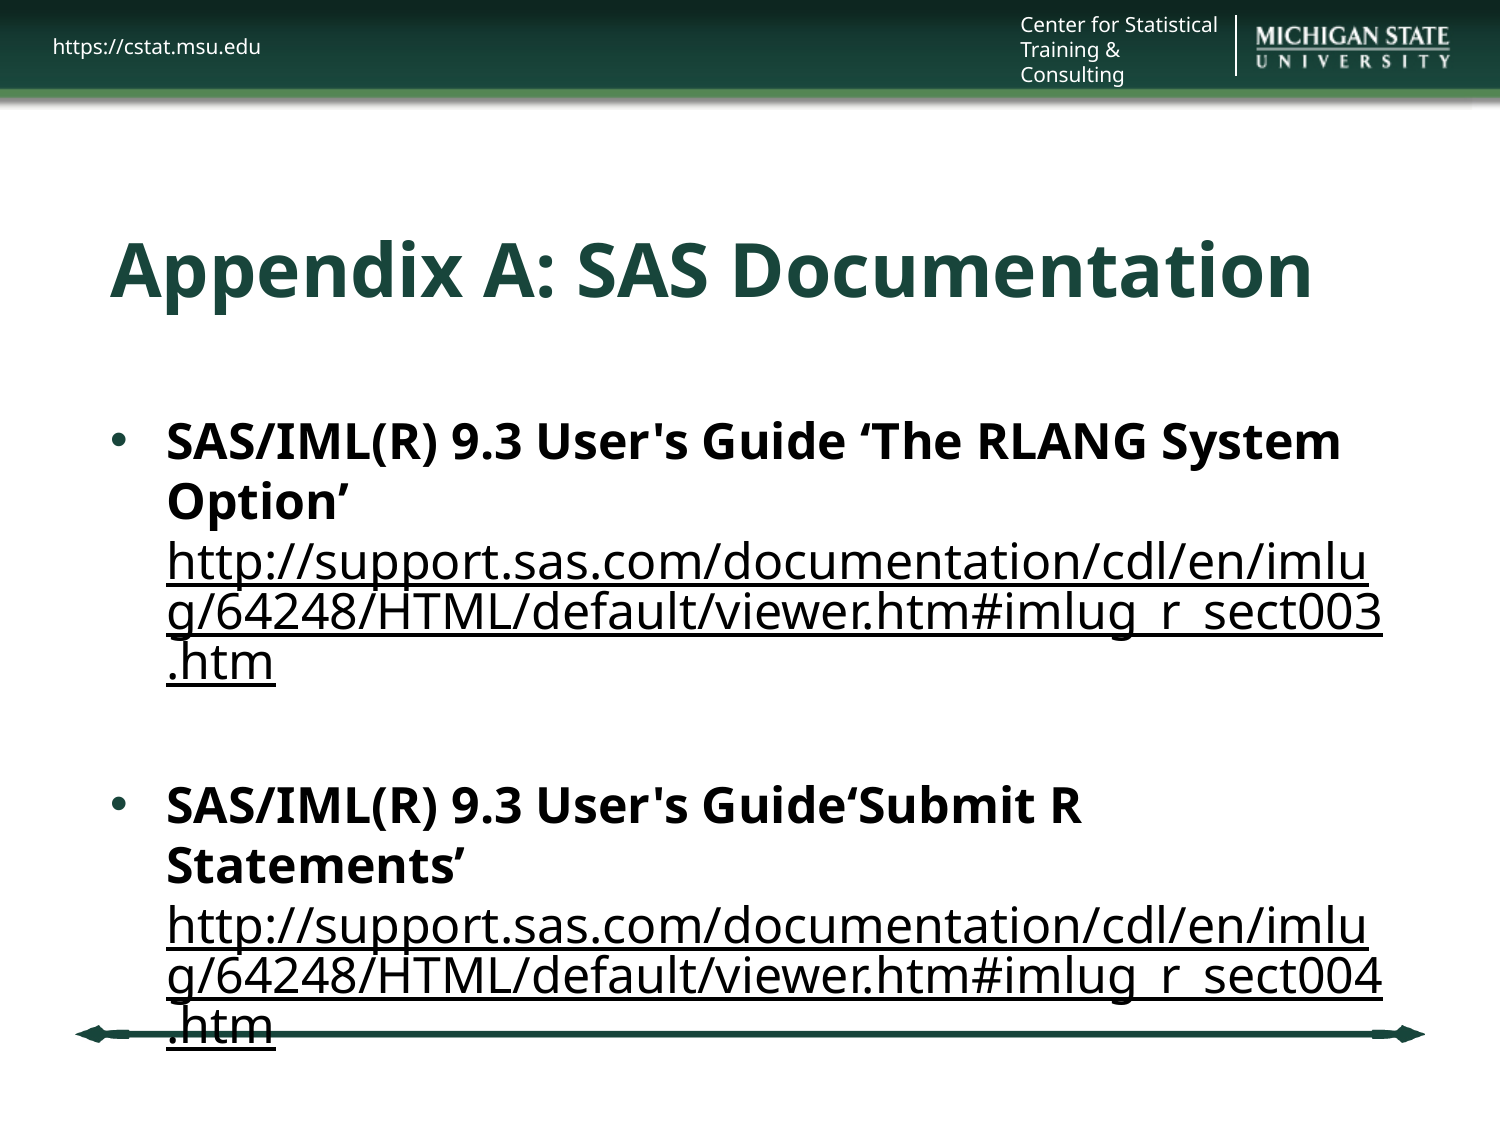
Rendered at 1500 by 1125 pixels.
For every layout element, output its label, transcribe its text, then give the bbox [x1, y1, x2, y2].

picture [75, 1025, 1425, 1043]
title Appendix A: SAS Documentation [98, 186, 1397, 349]
picture [0, 0, 1500, 110]
list SAS/IML(R) 9.3 User's Guide ‘The RLANG System Option’ http://support.sas.com/documentation/cdl/en/imlug/64248/HTML/default/viewer.htm#imlug_r_sect003.htm SAS/IML(R) 9.3 User's Guide‘Submit R Statements’ http://support.sas.com/documentation/cdl/en/imlug/64248/HTML/default/viewer.htm#imlug_r_sect004.htm [98, 438, 1397, 908]
